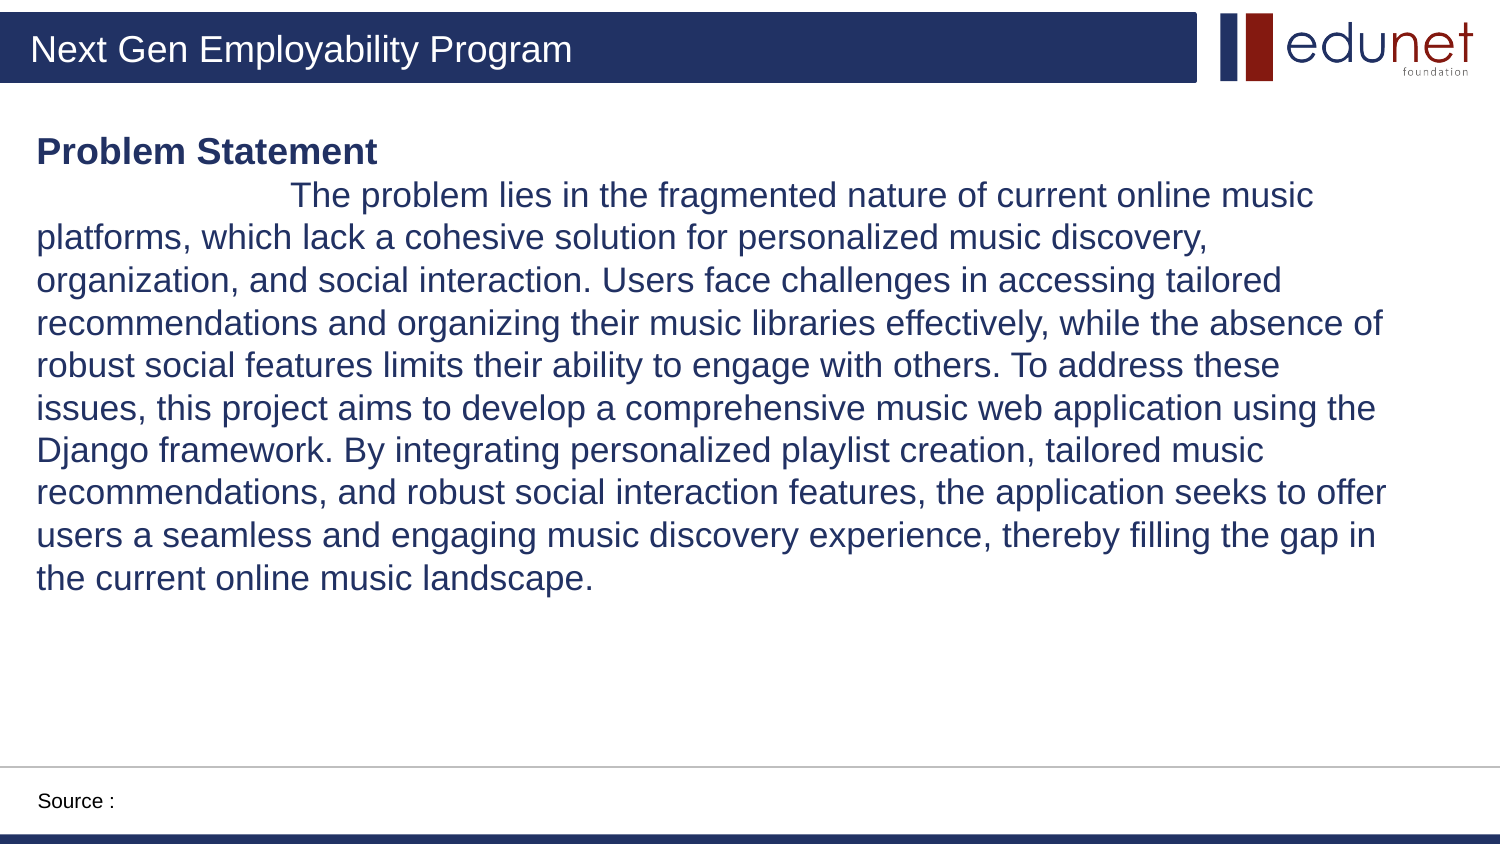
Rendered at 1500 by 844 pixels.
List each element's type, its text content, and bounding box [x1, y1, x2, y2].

title Problem Statement The problem lies in the fragmented nature of current online music platforms, which lack a cohesive solution for personalized music discovery, organization, and social interaction. Users face challenges in accessing tailored recommendations and organizing their music libraries effectively, while the absence of robust social features limits their ability to engage with others. To address these issues, this project aims to develop a comprehensive music web application using the Django framework. By integrating personalized playlist creation, tailored music recommendations, and robust social interaction features, the application seeks to offer users a seamless and engaging music discovery experience, thereby filling the gap in the current online music landscape. [21, 111, 1414, 704]
text_box Source : [22, 776, 139, 826]
picture [1279, 14, 1482, 83]
